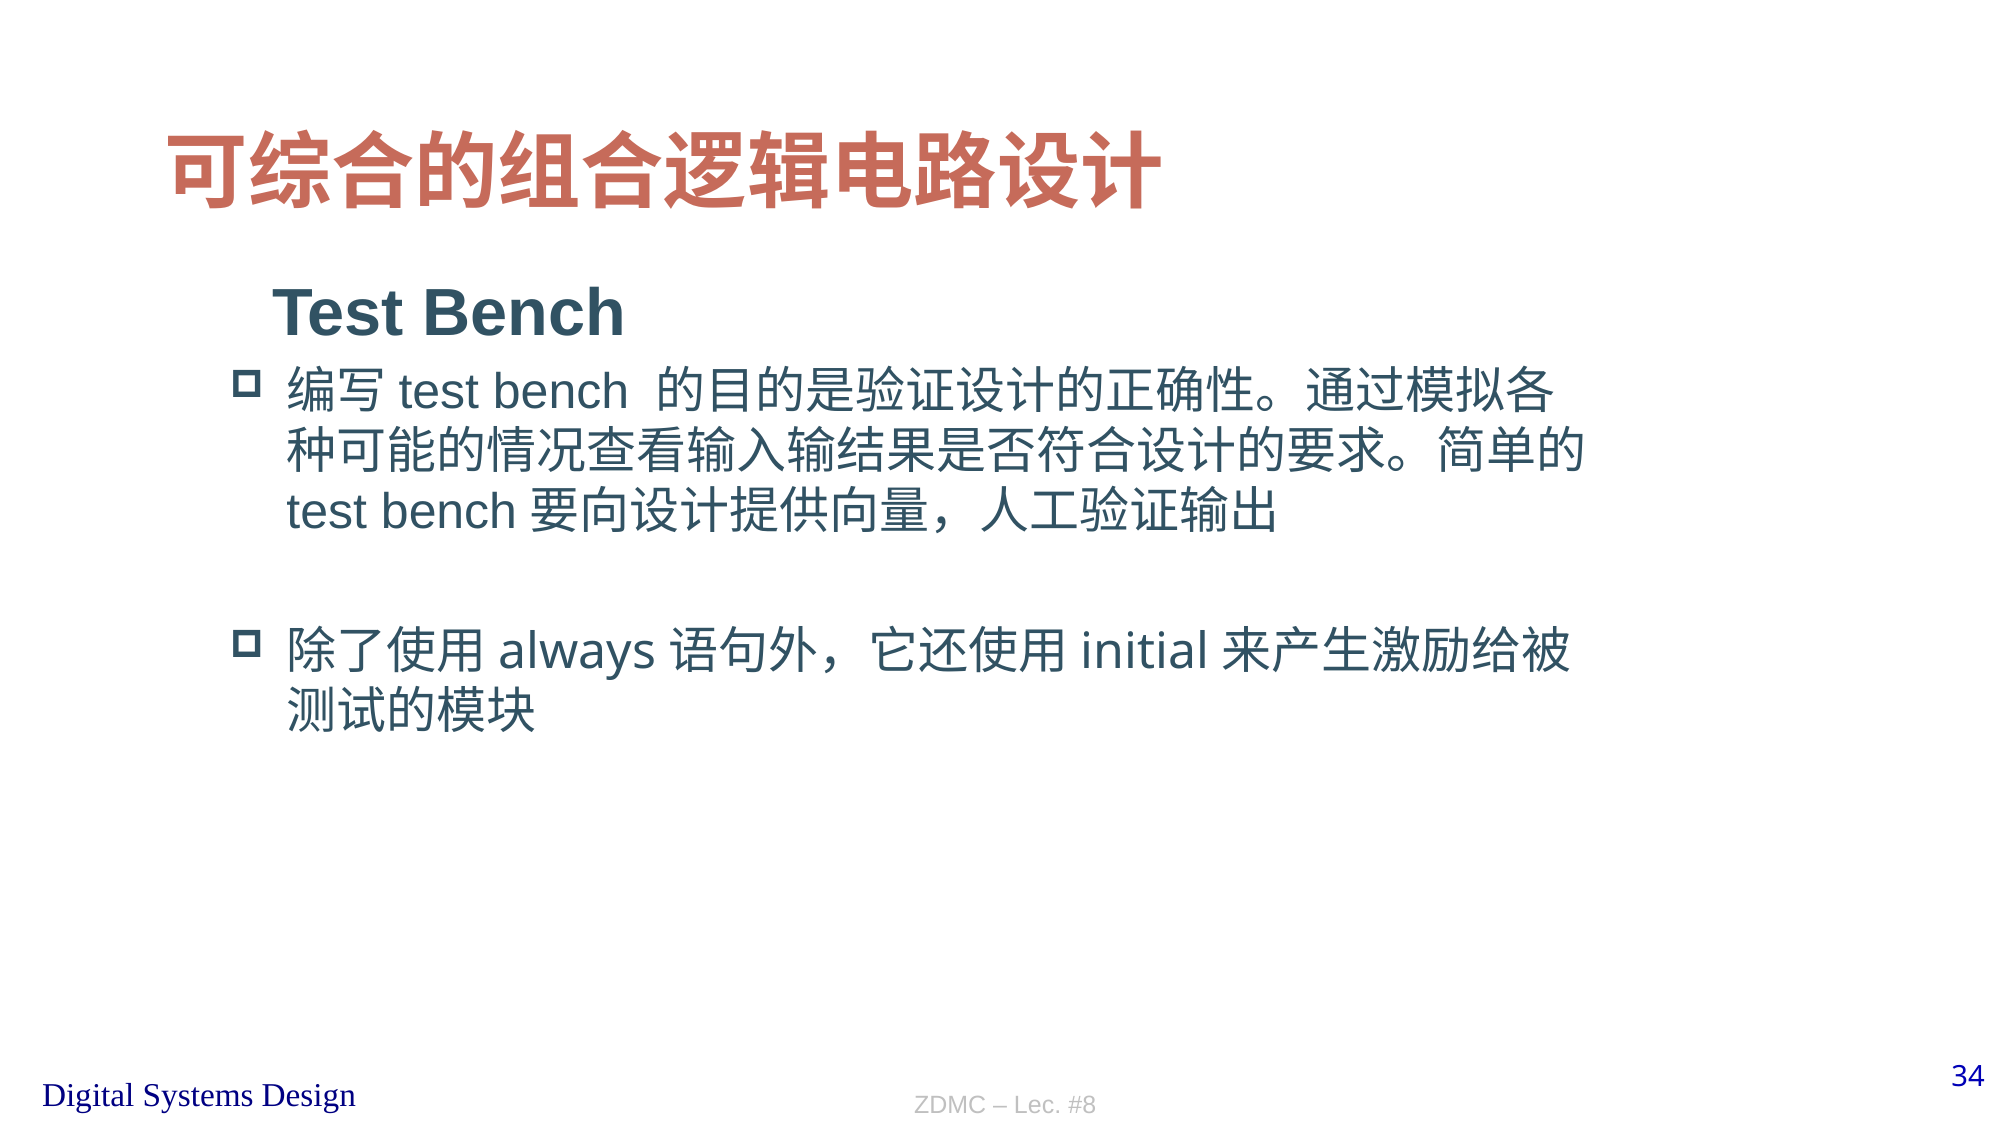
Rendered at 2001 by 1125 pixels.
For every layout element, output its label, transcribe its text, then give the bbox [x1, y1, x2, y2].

slide_number 34 [1583, 1050, 2000, 1125]
list Test Bench 编写test bench 的目的是验证设计的正确性。通过模拟各种可能的情况查看输入输结果是否符合设计的要求。简单的test bench要向设计提供向量，人工验证输出 除了使用always语句外，它还使用initial来产生激励给被测试的模块 [215, 261, 1617, 963]
title 可综合的组合逻辑电路设计 [150, 37, 1850, 225]
footer ZDMC – Lec. #8 [518, 1049, 1493, 1125]
